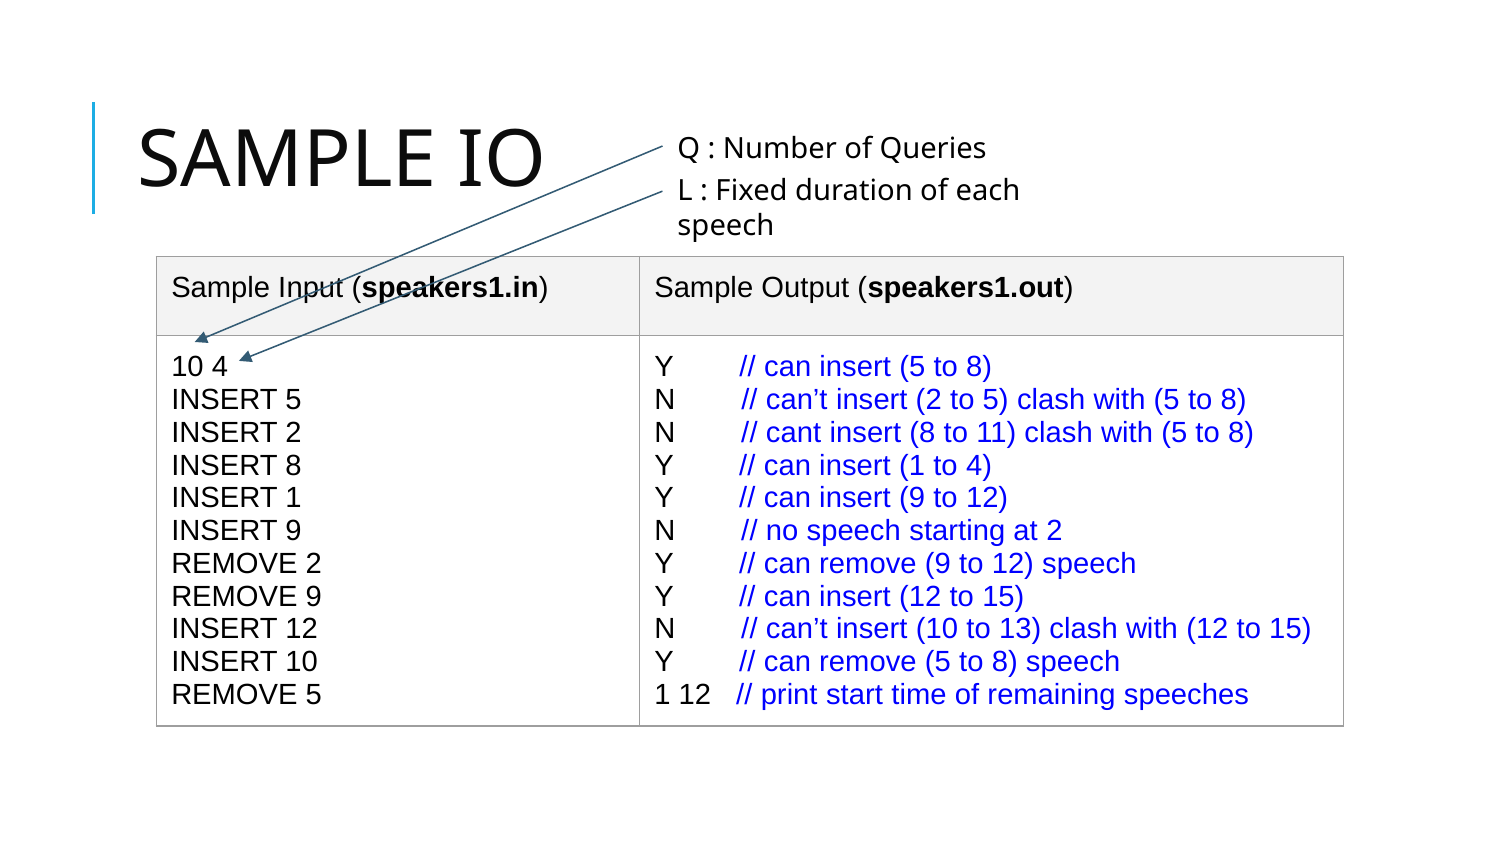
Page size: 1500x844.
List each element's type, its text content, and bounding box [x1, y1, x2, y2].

title SAMPLE IO [126, 71, 1322, 257]
table_header Sample Input (speakers1.in) [157, 257, 189, 335]
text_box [238, 349, 663, 362]
table_cell Y // can insert (5 to 8) N // can’t insert (2 to 5) clash with (5 to 8) N // cant insert (8 to 11) clash with (5 to 8) Y // can insert (1 to 4) Y // can insert (9 to 12) N // no speech starting at 2 Y // can remove (9 to 12) speech Y // can insert (12 to 15) N // can’t insert (10 to 13) clash with (12 to 15) Y // can remove (5 to 8) speech 1 12 // print start time of remaining speeches [640, 336, 1343, 725]
table_cell 10 4 INSERT 5 INSERT 2 INSERT 8 INSERT 1 INSERT 9 REMOVE 2 REMOVE 9 INSERT 12 INSERT 10 REMOVE 5 [157, 336, 639, 725]
table_header Sample Output (speakers1.out) [667, 257, 1343, 335]
text_box L : Fixed duration of each speech [667, 156, 1118, 221]
text_box Q : Number of Queries [662, 113, 1019, 179]
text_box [194, 145, 663, 343]
